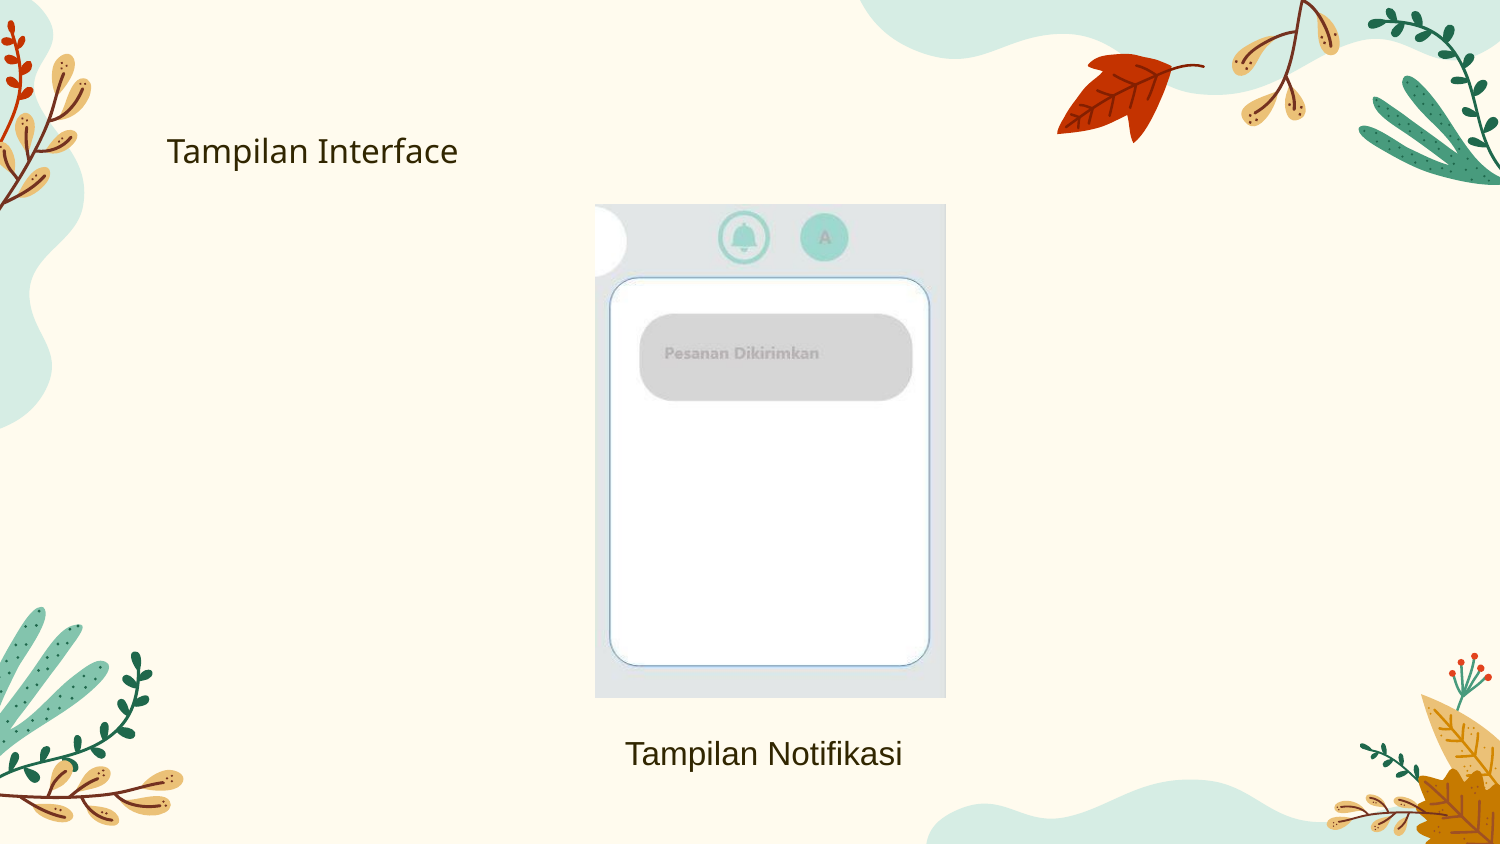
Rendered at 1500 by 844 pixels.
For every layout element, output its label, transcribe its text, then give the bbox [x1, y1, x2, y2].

text_box Tampilan Notifikasi [610, 717, 932, 788]
text_box Tampilan Interface [151, 114, 515, 185]
picture [595, 204, 946, 698]
